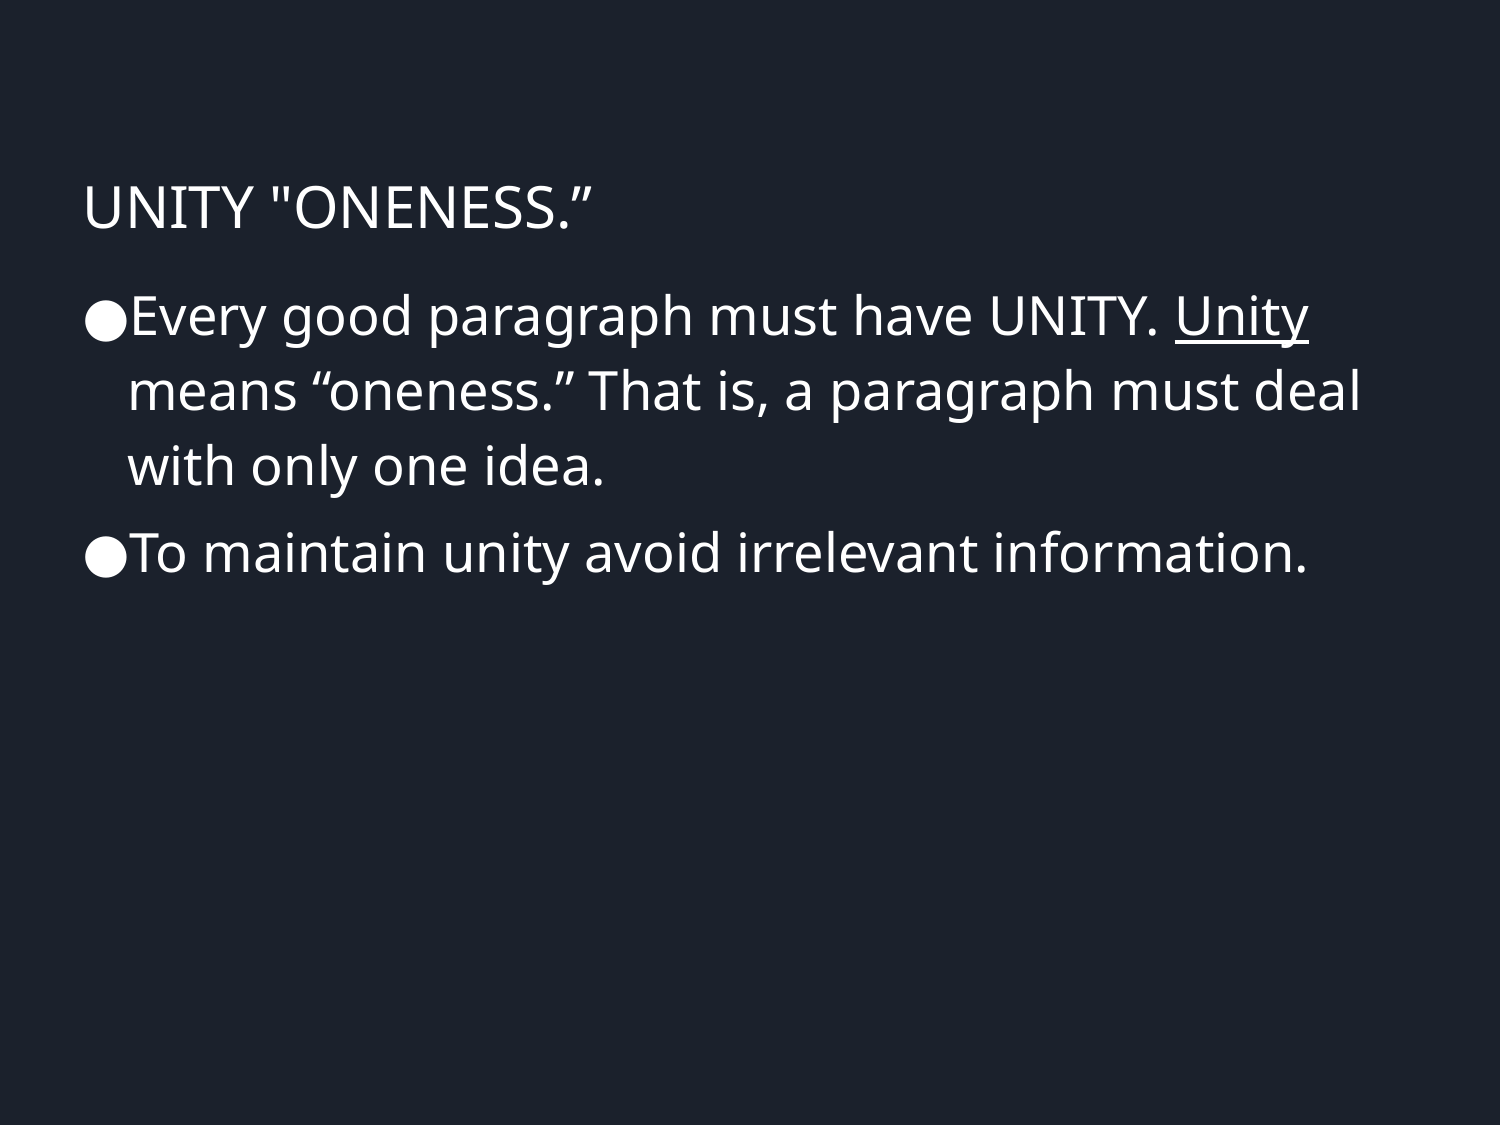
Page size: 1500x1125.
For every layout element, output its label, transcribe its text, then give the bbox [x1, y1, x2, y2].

title UNITY "ONENESS.” [75, 52, 1263, 240]
list Every good paragraph must have UNITY. Unity means “oneness.” That is, a paragraph must deal with only one idea. To maintain unity avoid irrelevant information. [67, 264, 1449, 1059]
